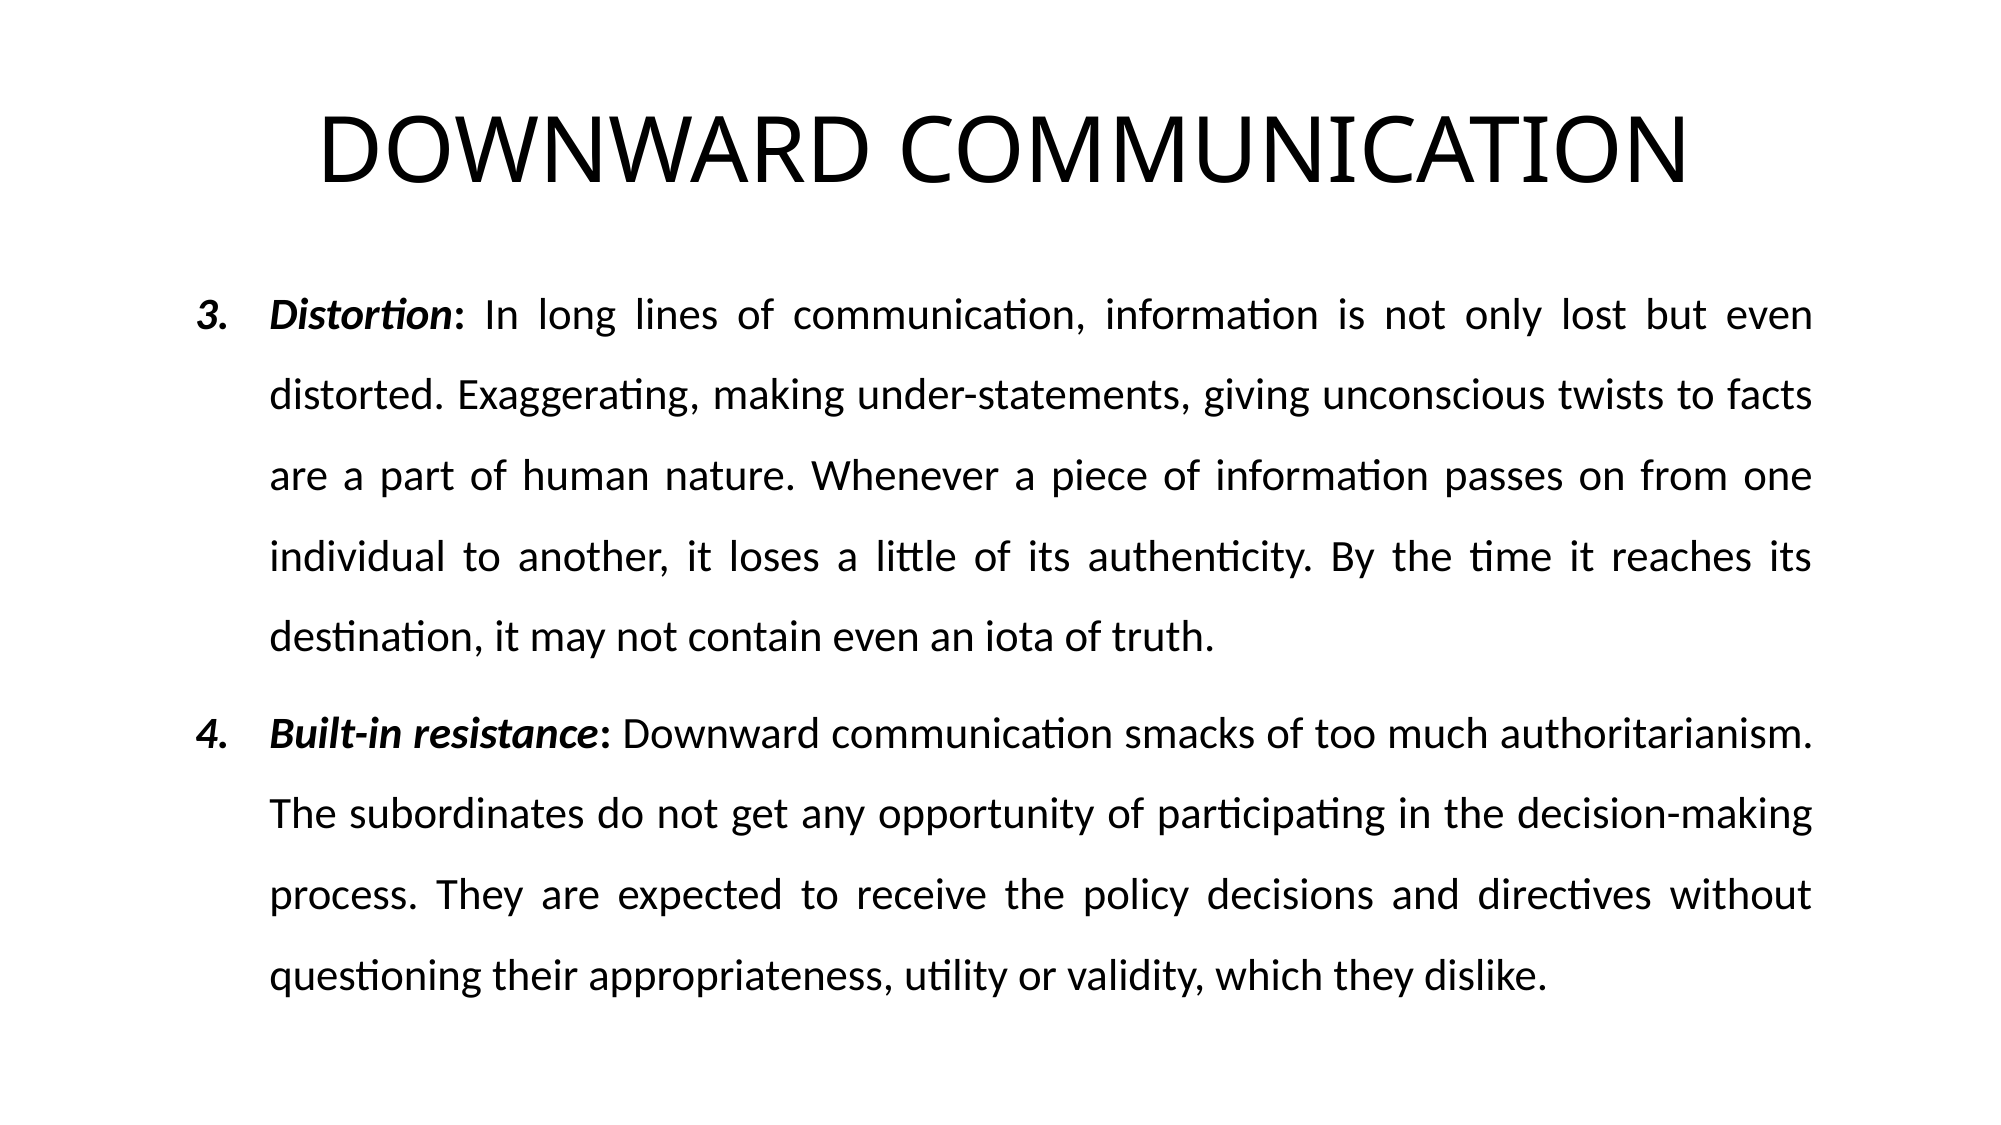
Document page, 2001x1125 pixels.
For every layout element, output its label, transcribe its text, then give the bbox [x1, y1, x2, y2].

title DOWNWARD COMMUNICATION [180, 47, 1830, 249]
list Distortion: In long lines of communication, information is not only lost but even distorted. Exaggerating, making under-statements, giving unconscious twists to facts are a part of human nature. Whenever a piece of information passes on from one individual to another, it loses a little of its authenticity. By the time it reaches its destination, it may not contain even an iota of truth. Built-in resistance: Downward communication smacks of too much authoritarianism. The subordinates do not get any opportunity of participating in the decision-making process. They are expected to receive the policy decisions and directives without questioning their appropriateness, utility or validity, which they dislike. [180, 249, 1830, 1030]
